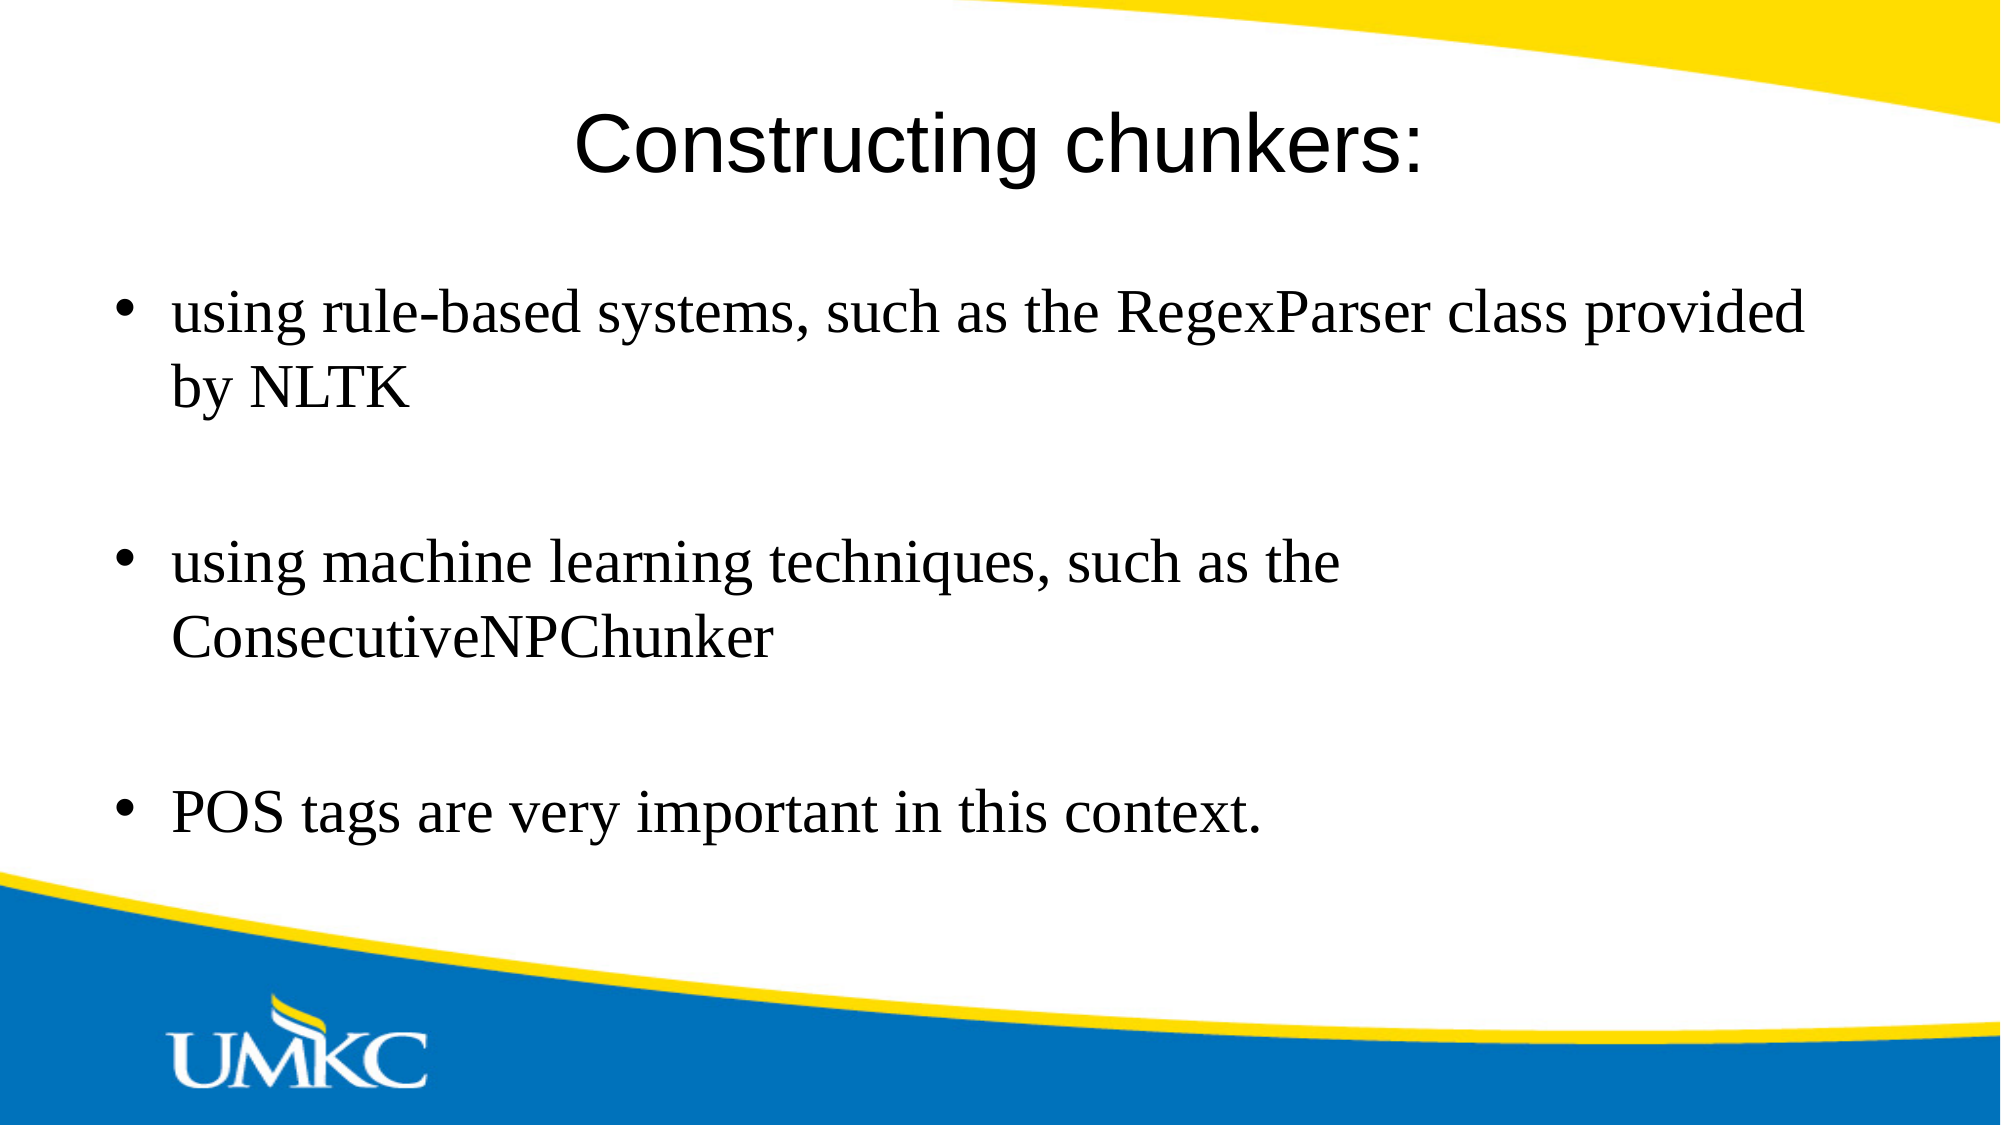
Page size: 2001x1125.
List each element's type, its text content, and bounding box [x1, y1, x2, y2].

picture [0, 0, 2001, 1125]
list using rule-based systems, such as the RegexParser class provided by NLTK using machine learning techniques, such as the ConsecutiveNPChunker POS tags are very important in this context. [99, 262, 1900, 1005]
title Constructing chunkers: [99, 45, 1900, 233]
